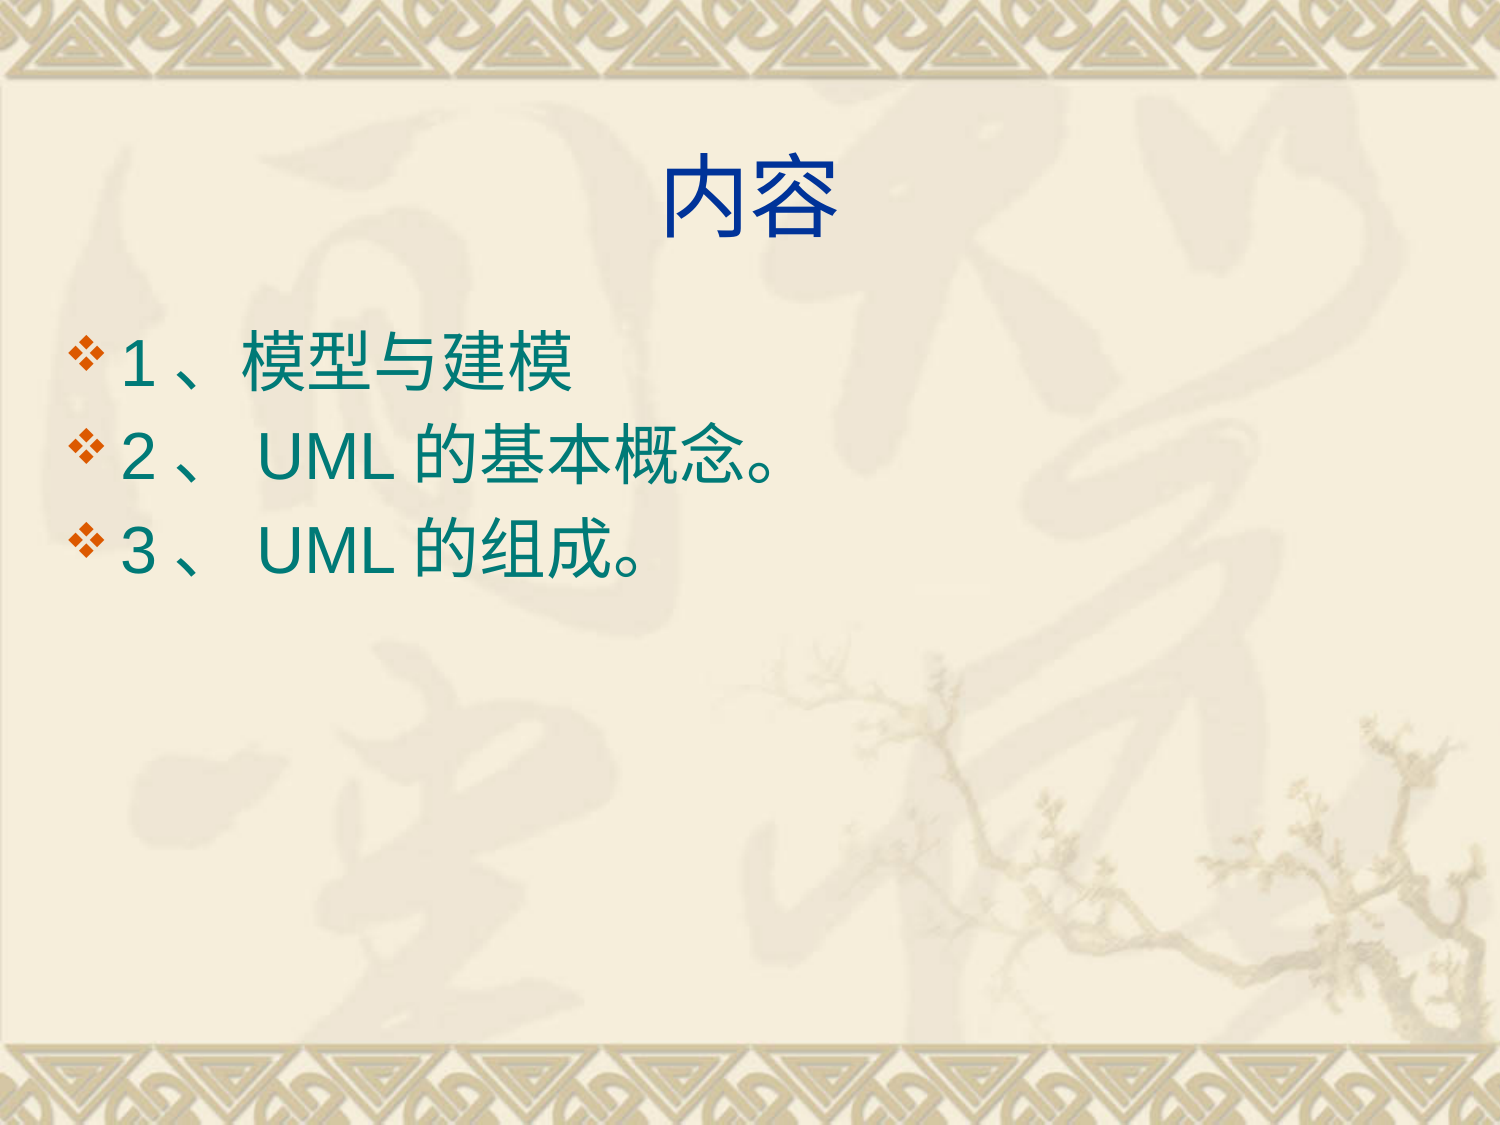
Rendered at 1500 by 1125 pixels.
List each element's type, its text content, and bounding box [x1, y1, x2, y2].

list 1、模型与建模 2、UML的基本概念。 3、UML的组成。 [49, 312, 1451, 1001]
title 内容 [49, 99, 1451, 288]
picture [0, 0, 1500, 1125]
